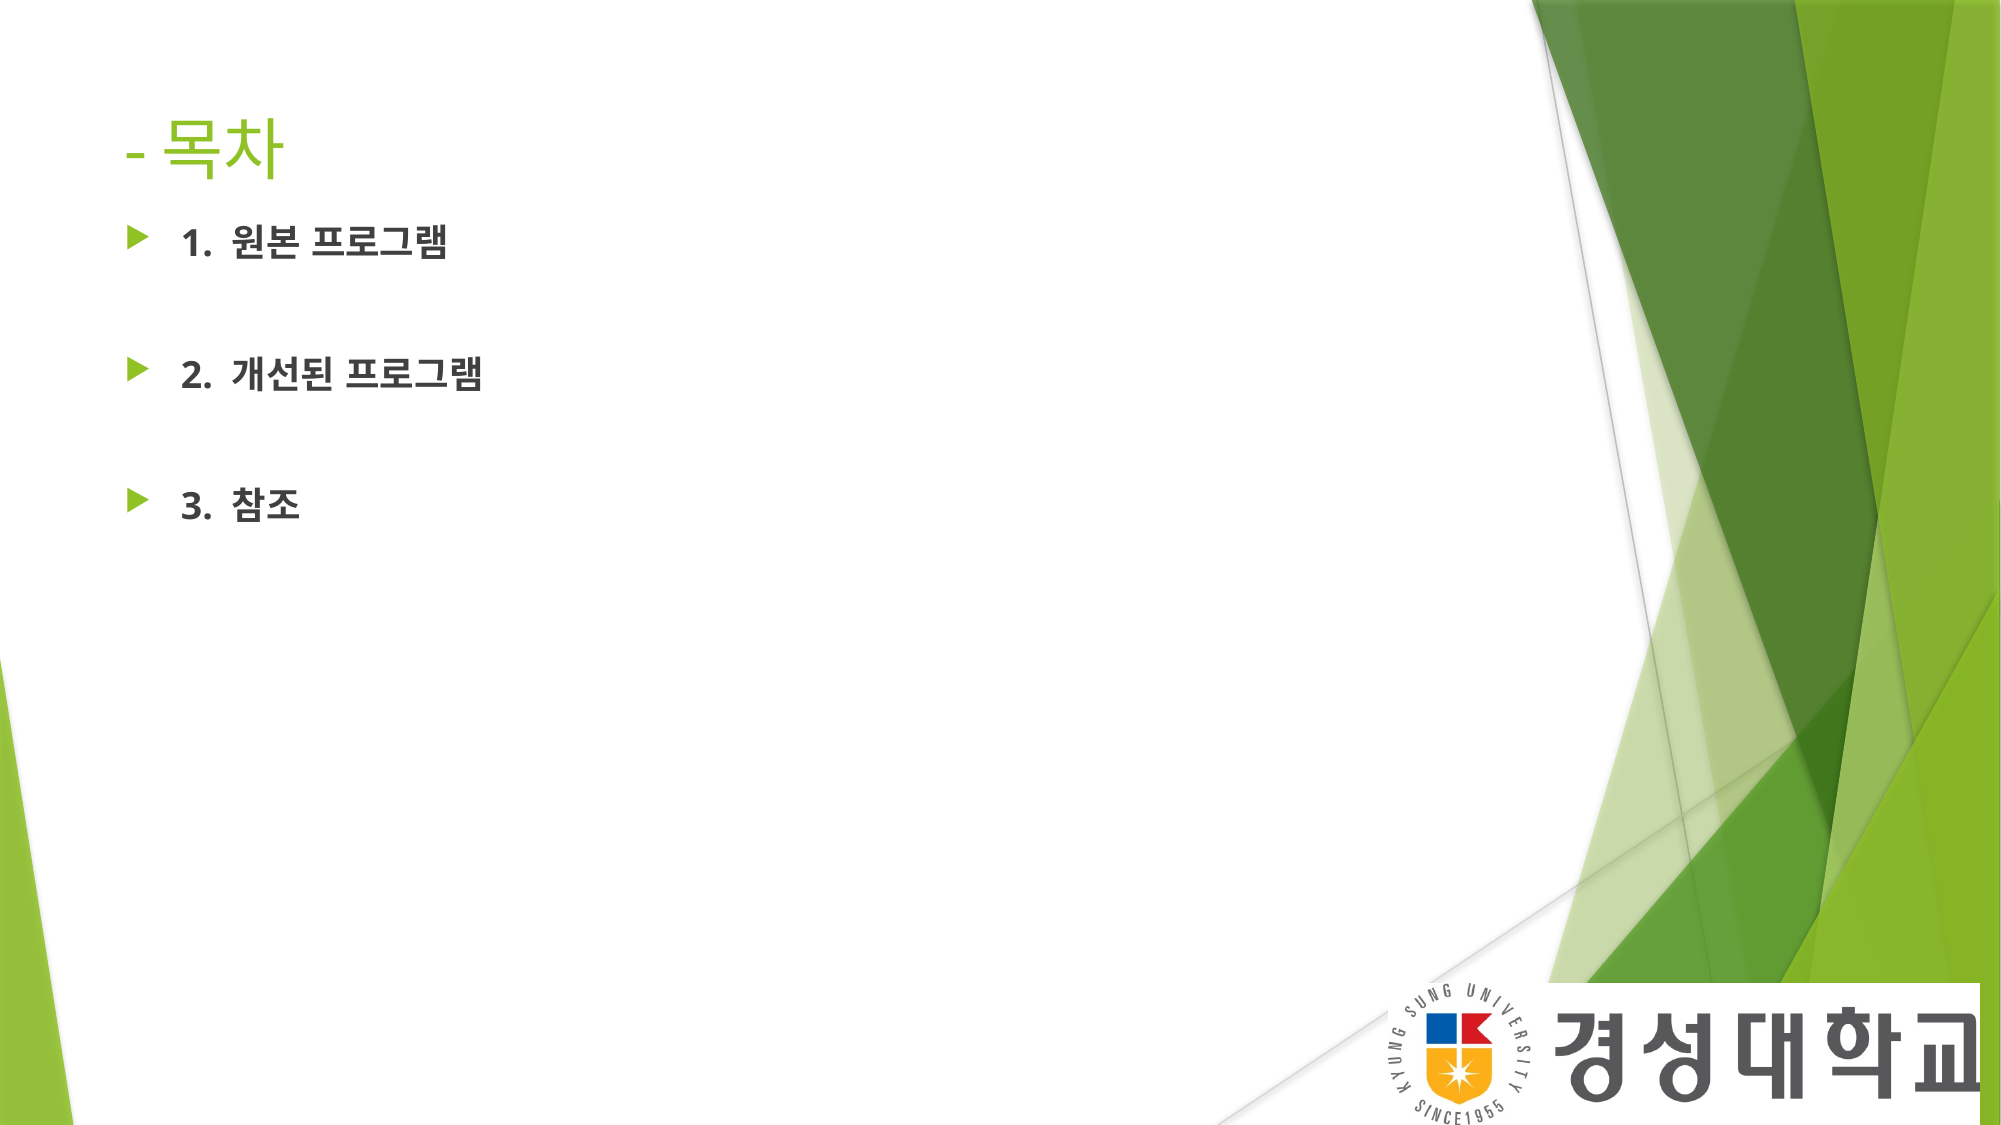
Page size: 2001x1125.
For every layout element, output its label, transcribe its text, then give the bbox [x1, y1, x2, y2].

list 1. 원본 프로그램 2. 개선된 프로그램 3. 참조 [109, 211, 1522, 991]
title -목차 [111, 99, 938, 197]
picture [1388, 983, 1980, 1125]
